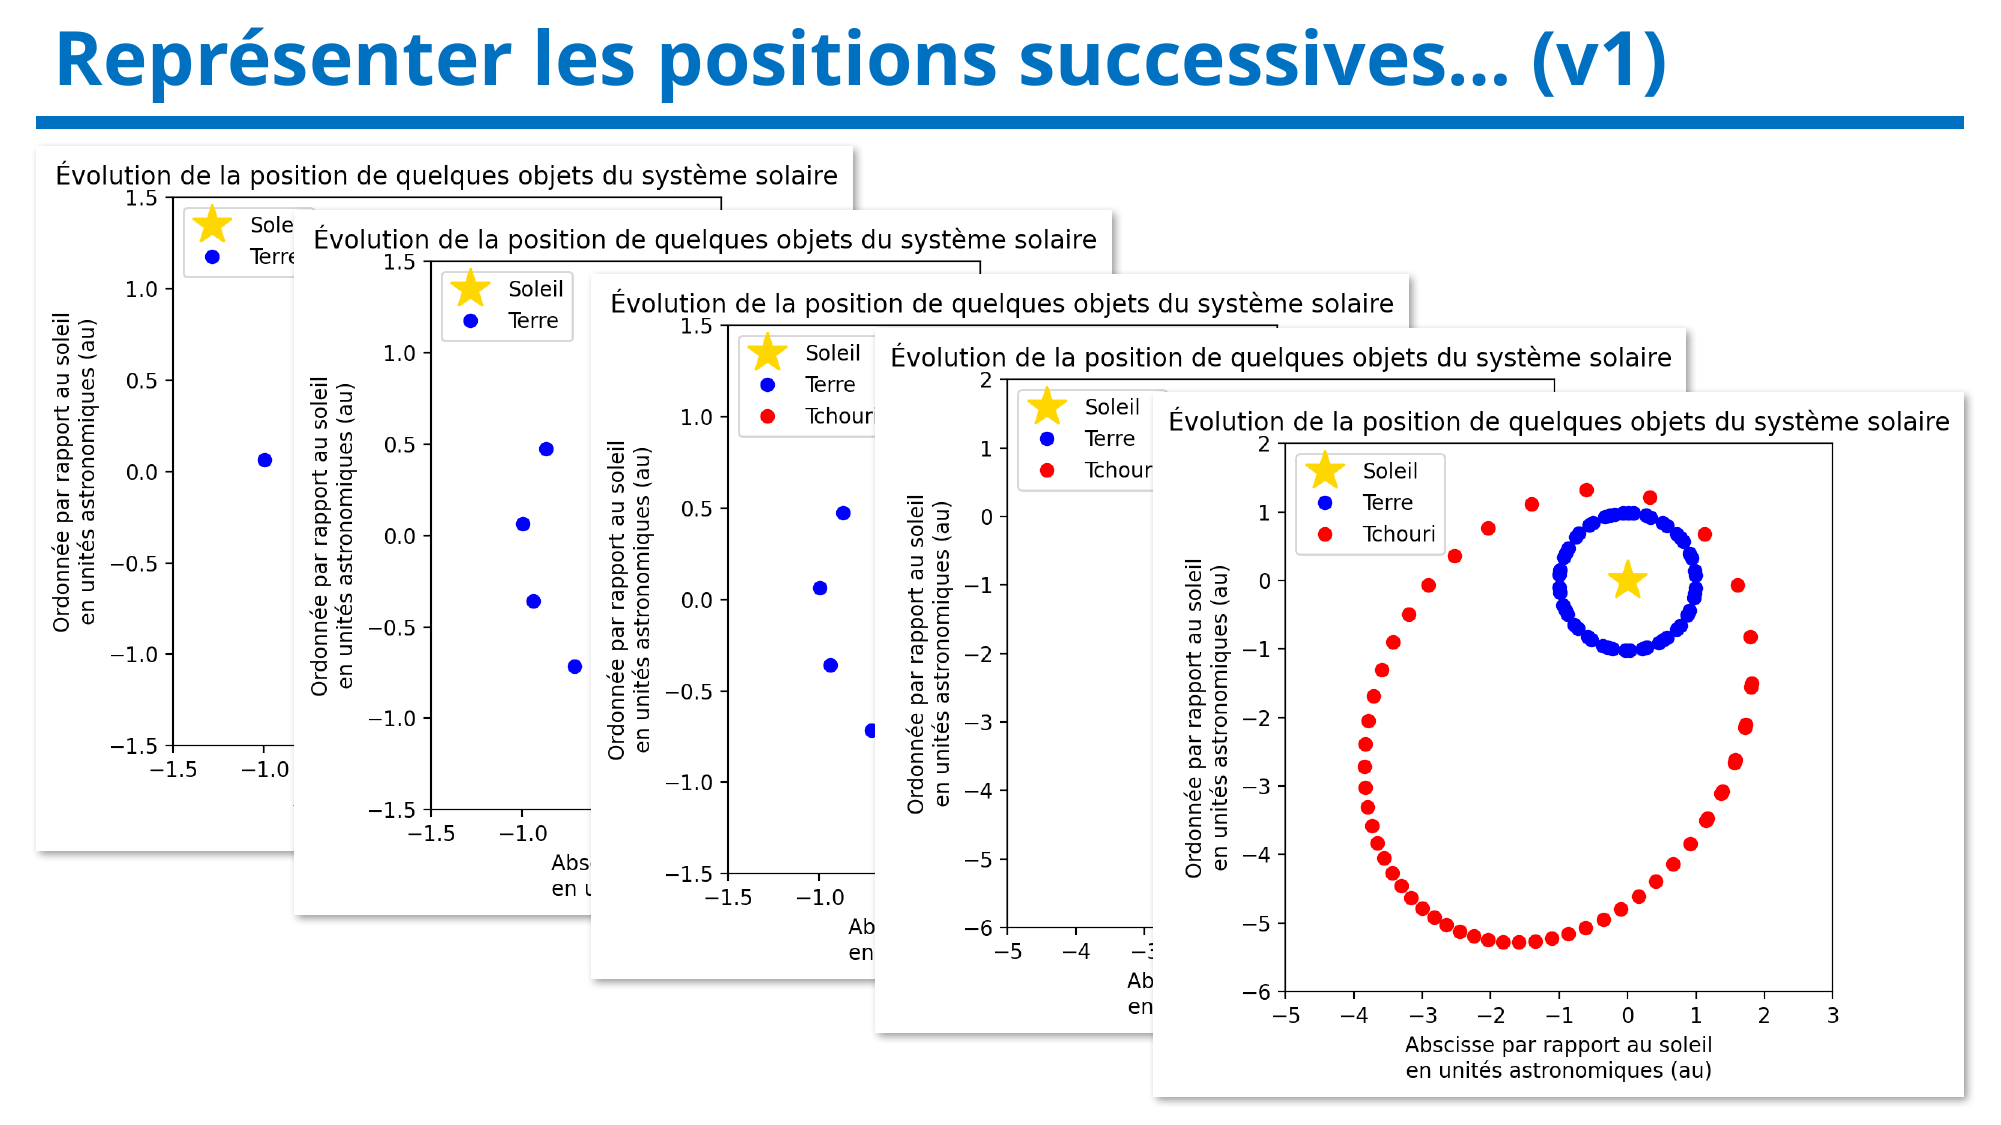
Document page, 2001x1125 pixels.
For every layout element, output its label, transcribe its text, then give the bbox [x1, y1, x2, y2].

picture [36, 146, 1964, 1097]
text_box Représenter les positions successives… (v1) [0, 0, 2000, 123]
